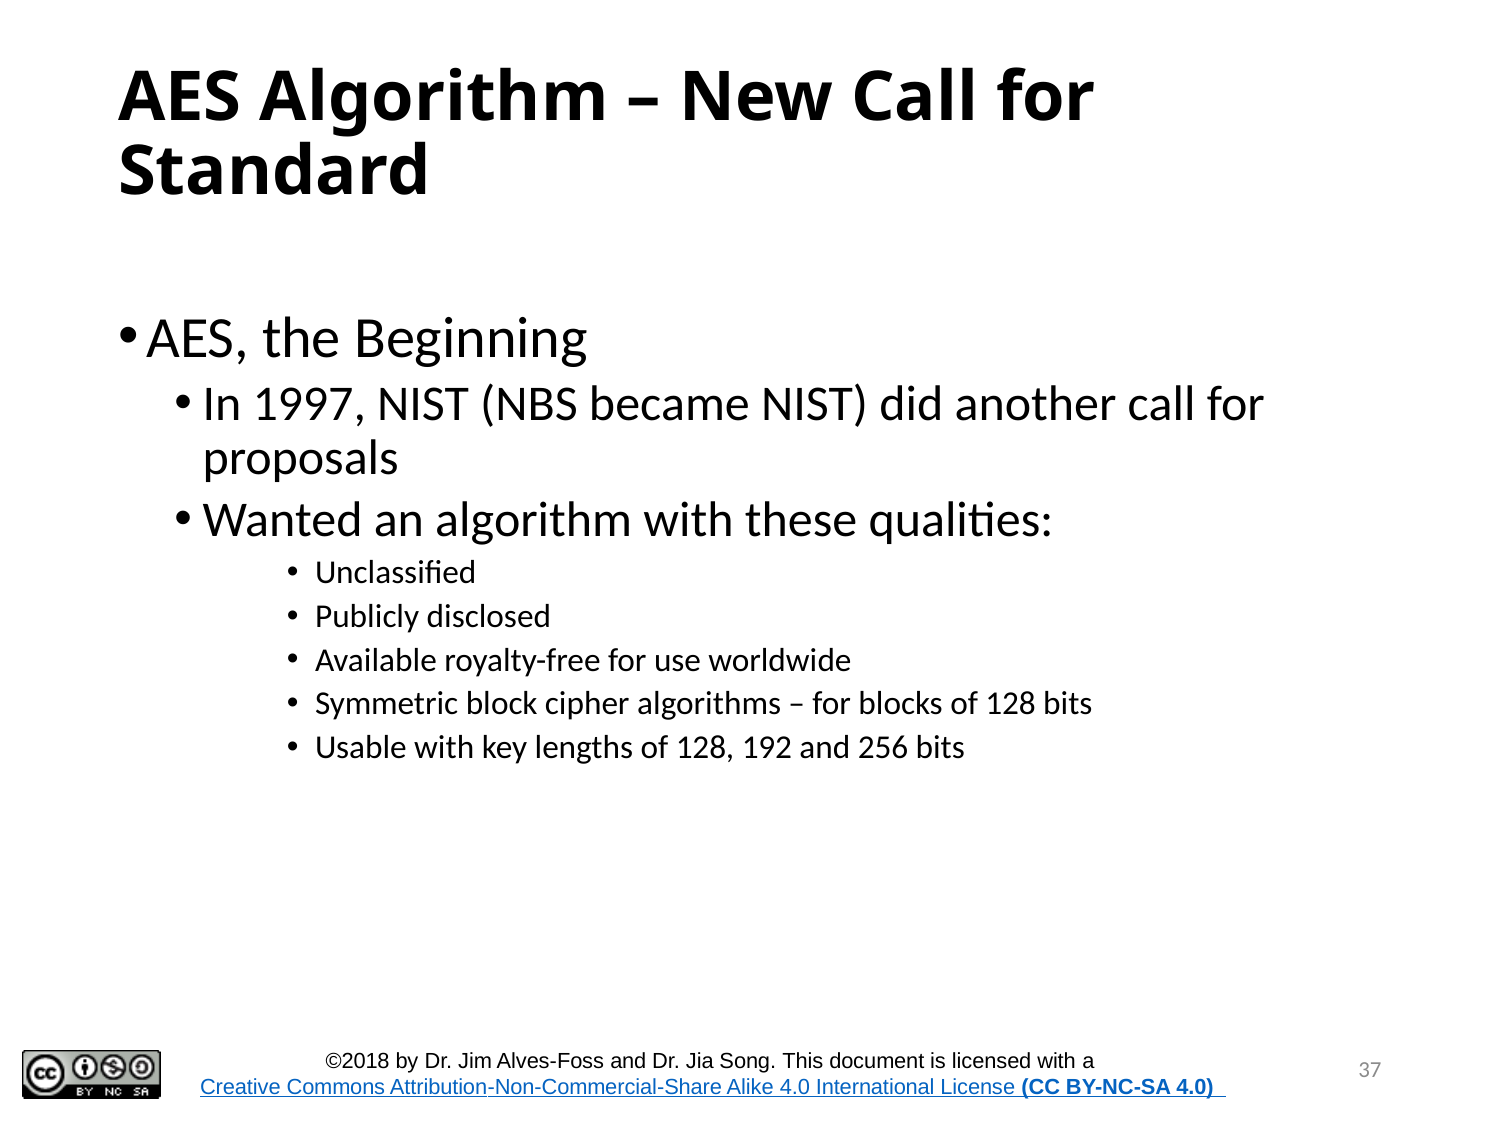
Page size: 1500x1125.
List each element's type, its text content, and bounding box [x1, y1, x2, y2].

picture [22, 1050, 161, 1099]
list AES, the Beginning In 1997, NIST (NBS became NIST) did another call for proposals Wanted an algorithm with these qualities: Unclassified Publicly disclosed Available royalty-free for use worldwide Symmetric block cipher algorithms – for blocks of 128 bits Usable with key lengths of 128, 192 and 256 bits [102, 299, 1398, 1036]
title AES Algorithm – New Call for Standard [102, 59, 1398, 211]
slide_number 37 [1315, 1038, 1397, 1099]
